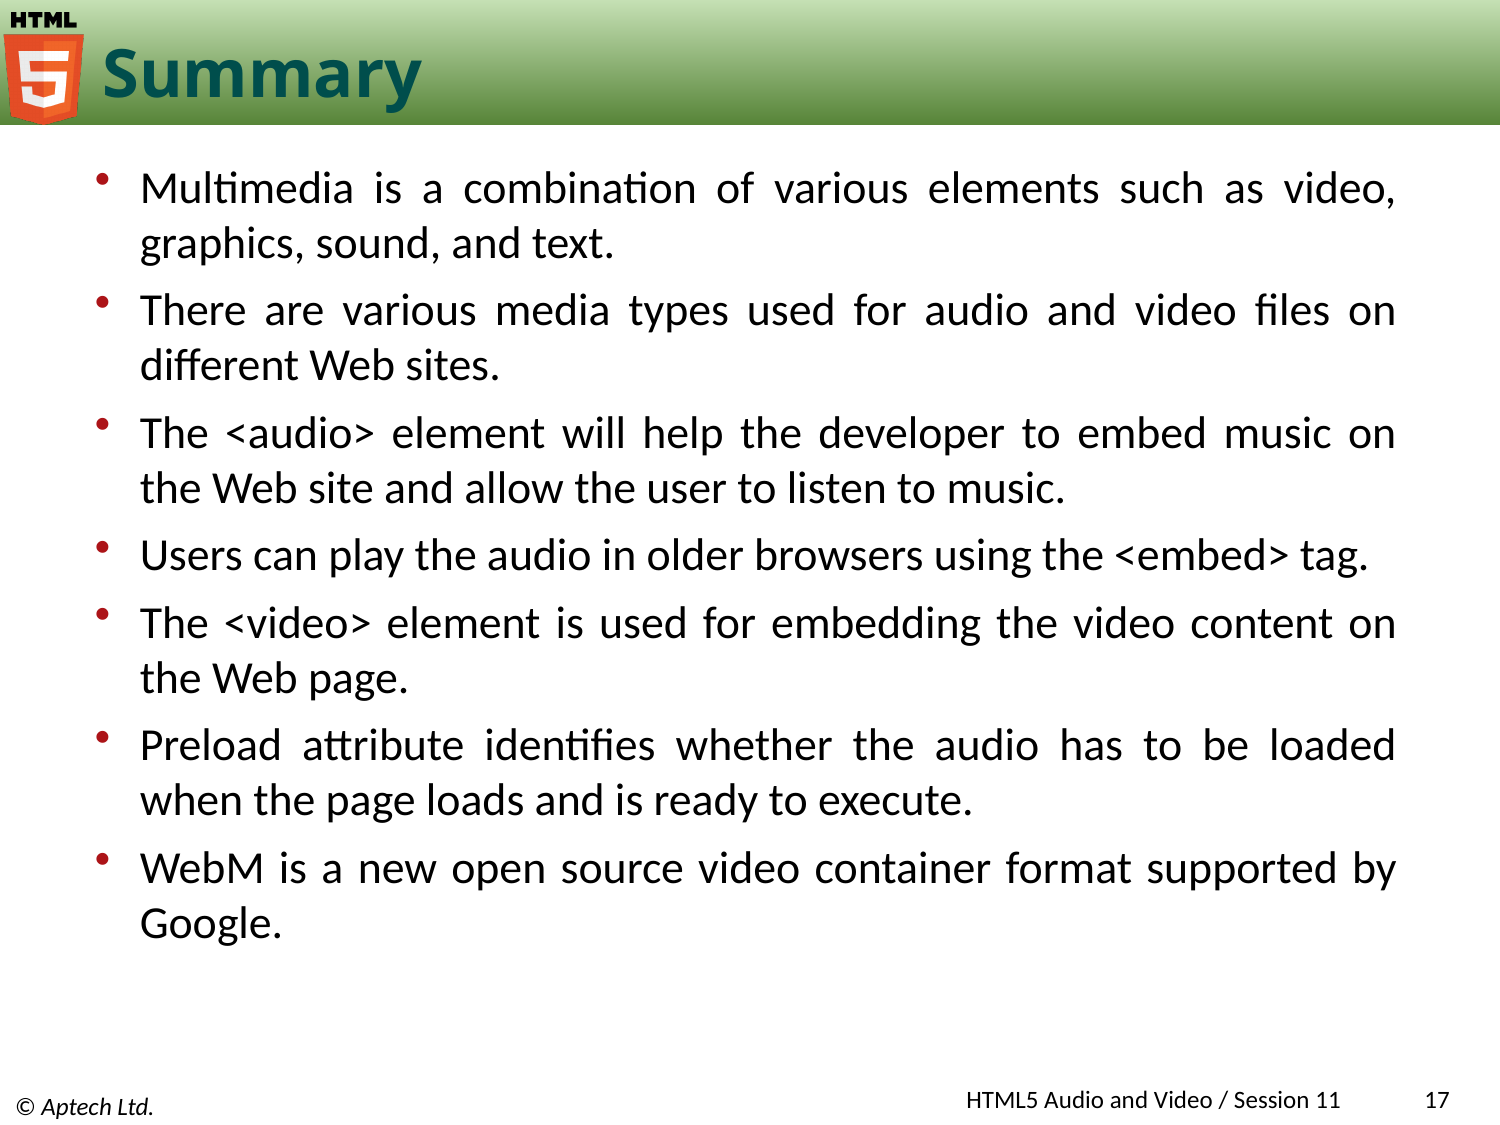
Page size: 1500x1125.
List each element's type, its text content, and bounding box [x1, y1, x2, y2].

slide_number 17 [1363, 1084, 1465, 1113]
text_box Multimedia is a combination of various elements such as video, graphics, sound, and text. There are various media types used for audio and video files on different Web sites. The <audio> element will help the developer to embed music on the Web site and allow the user to listen to music. Users can play the audio in older browsers using the <embed> tag. The <video> element is used for embedding the video content on the Web page. Preload attribute identifies whether the audio has to be loaded when the page loads and is ready to execute. WebM is a new open source video container format supported by Google. [49, 149, 1413, 955]
title Summary [87, 37, 1338, 106]
picture [0, 12, 100, 125]
footer HTML5 Audio and Video / Session 11 [375, 1084, 1363, 1113]
